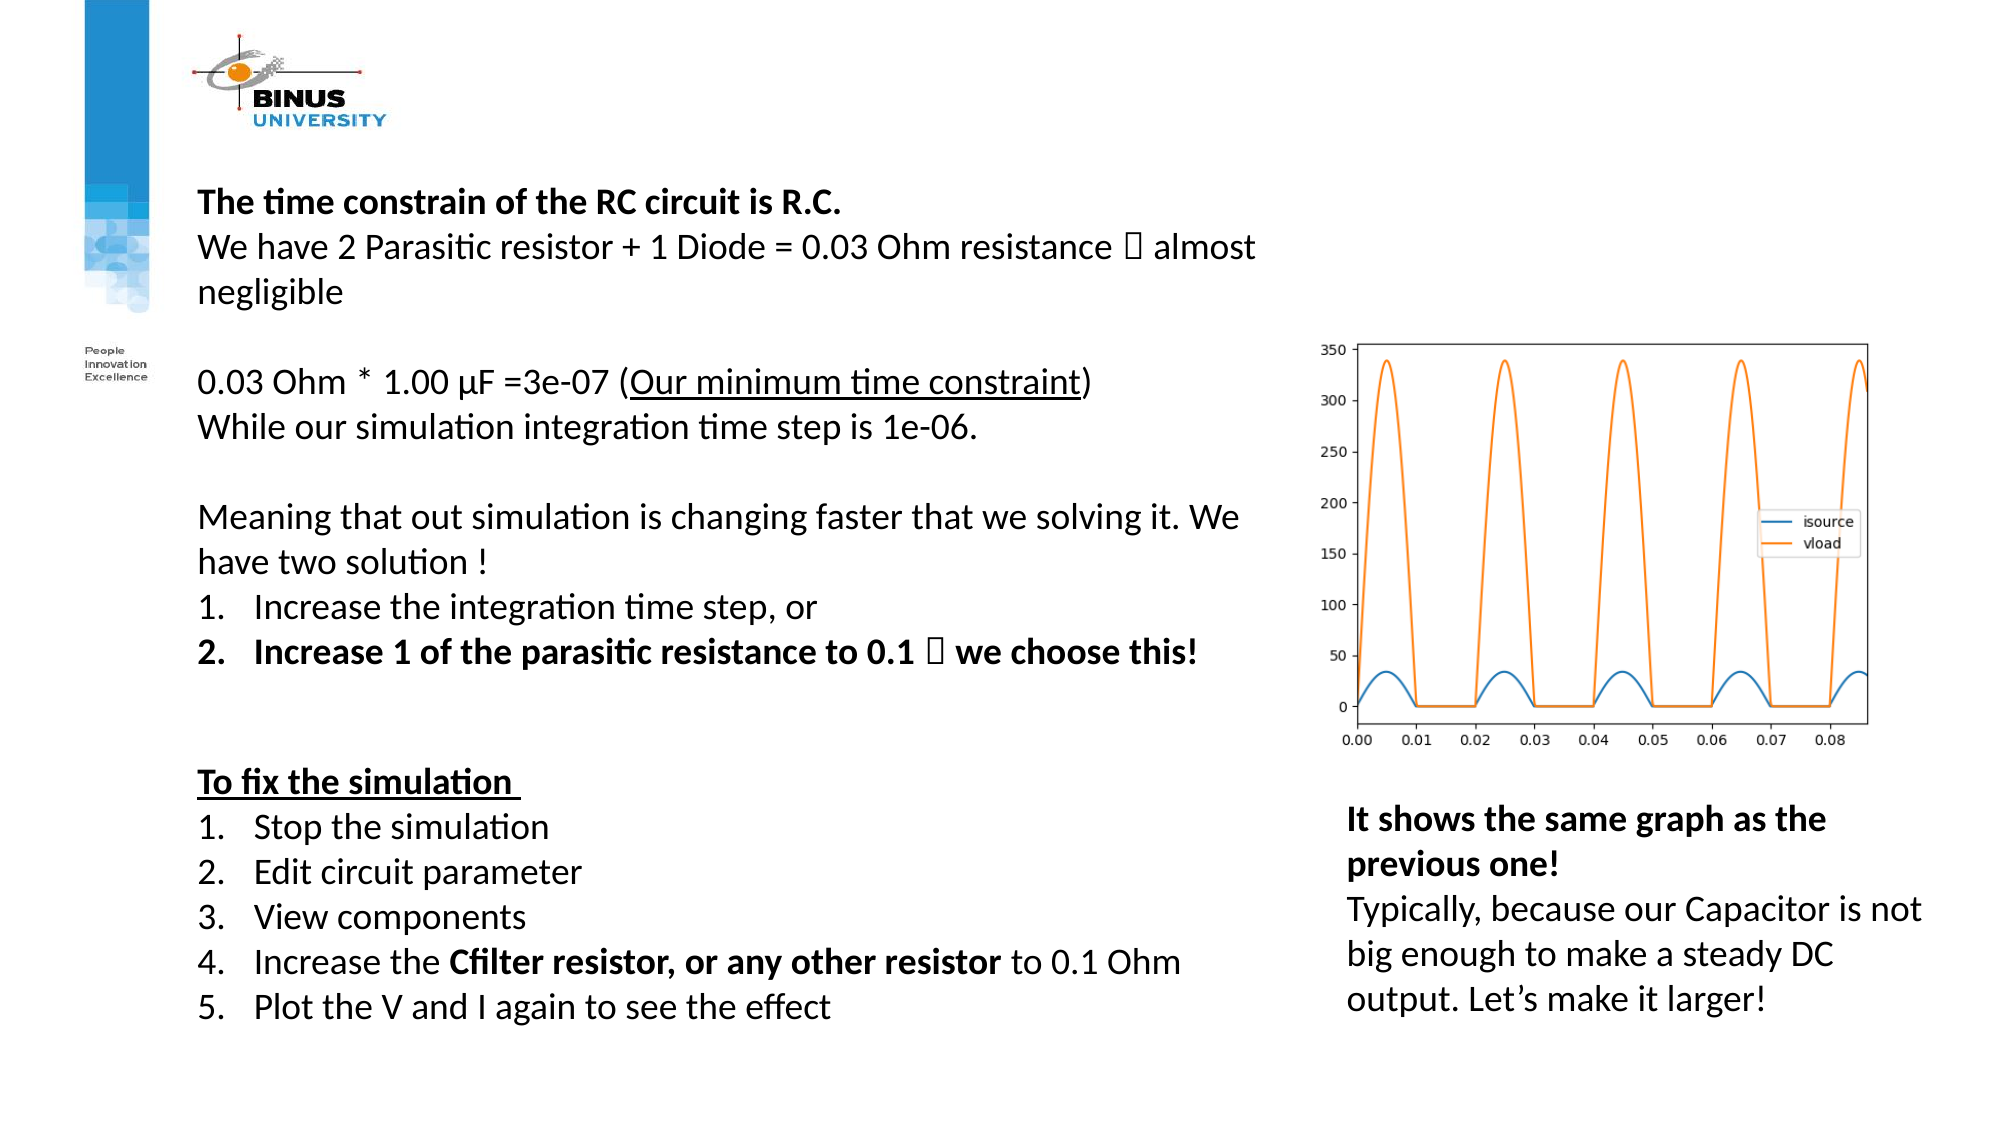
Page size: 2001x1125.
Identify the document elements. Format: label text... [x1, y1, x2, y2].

text_box The time constrain of the RC circuit is R.C. We have 2 Parasitic resistor + 1 Diode = 0.03 Ohm resistance  almost negligible 0.03 Ohm * 1.00 µF =3e-07 (Our minimum time constraint) While our simulation integration time step is 1e-06. Meaning that out simulation is changing faster that we solving it. We have two solution ! Increase the integration time step, or Increase 1 of the parasitic resistance to 0.1  we choose this! [182, 169, 1276, 725]
text_box It shows the same graph as the previous one! Typically, because our Capacitor is not big enough to make a steady DC output. Let’s make it larger! [1331, 786, 1959, 1027]
text_box To fix the simulation Stop the simulation Edit circuit parameter View components Increase the Cfilter resistor, or any other resistor to 0.1 Ohm Plot the V and I again to see the effect [182, 749, 1205, 1035]
picture [0, 0, 2000, 1124]
